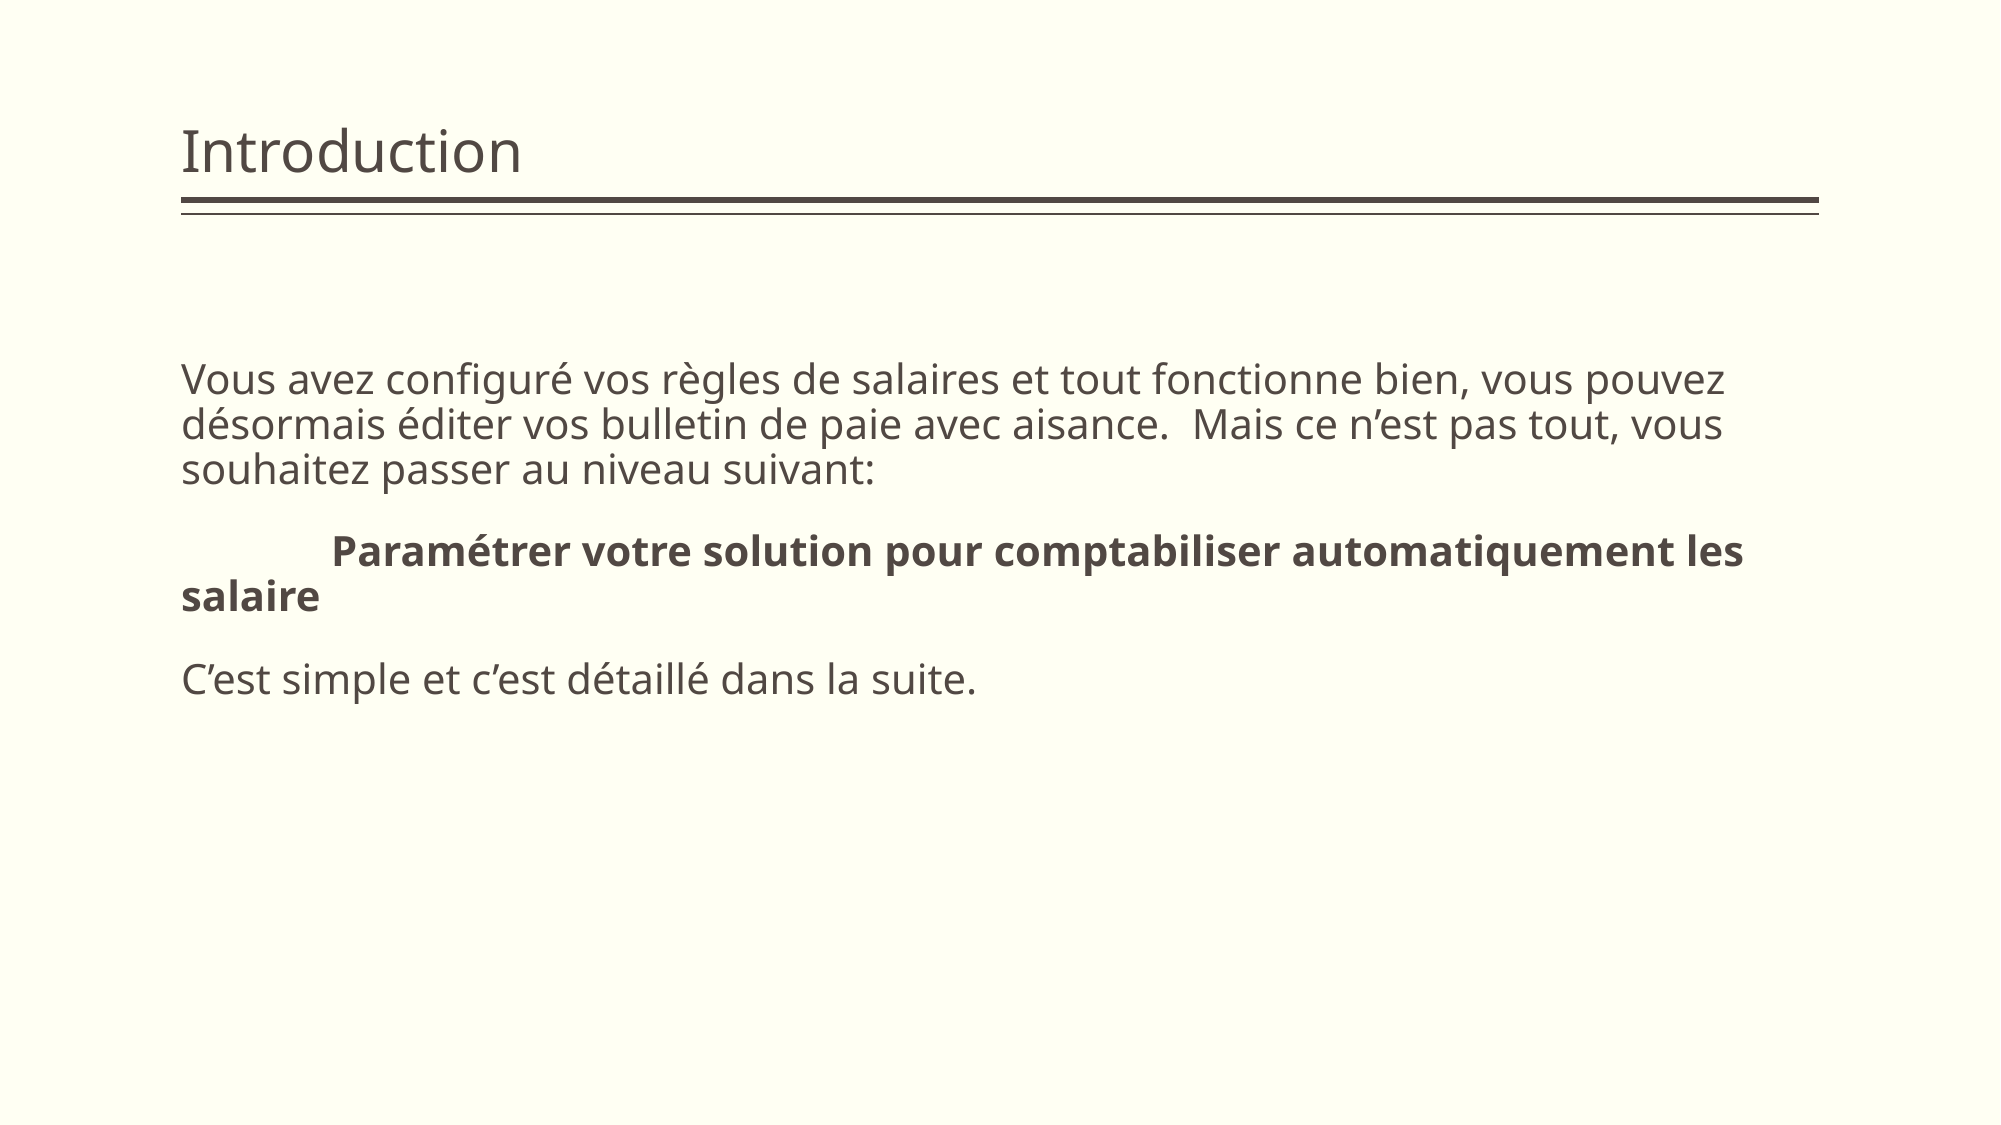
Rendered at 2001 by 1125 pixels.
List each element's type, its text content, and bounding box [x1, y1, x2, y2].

list Vous avez configuré vos règles de salaires et tout fonctionne bien, vous pouvez désormais éditer vos bulletin de paie avec aisance. Mais ce n’est pas tout, vous souhaitez passer au niveau suivant: Paramétrer votre solution pour comptabiliser automatiquement les salaire C’est simple et c’est détaillé dans la suite. [181, 350, 1815, 1108]
title Introduction [181, 12, 1819, 193]
